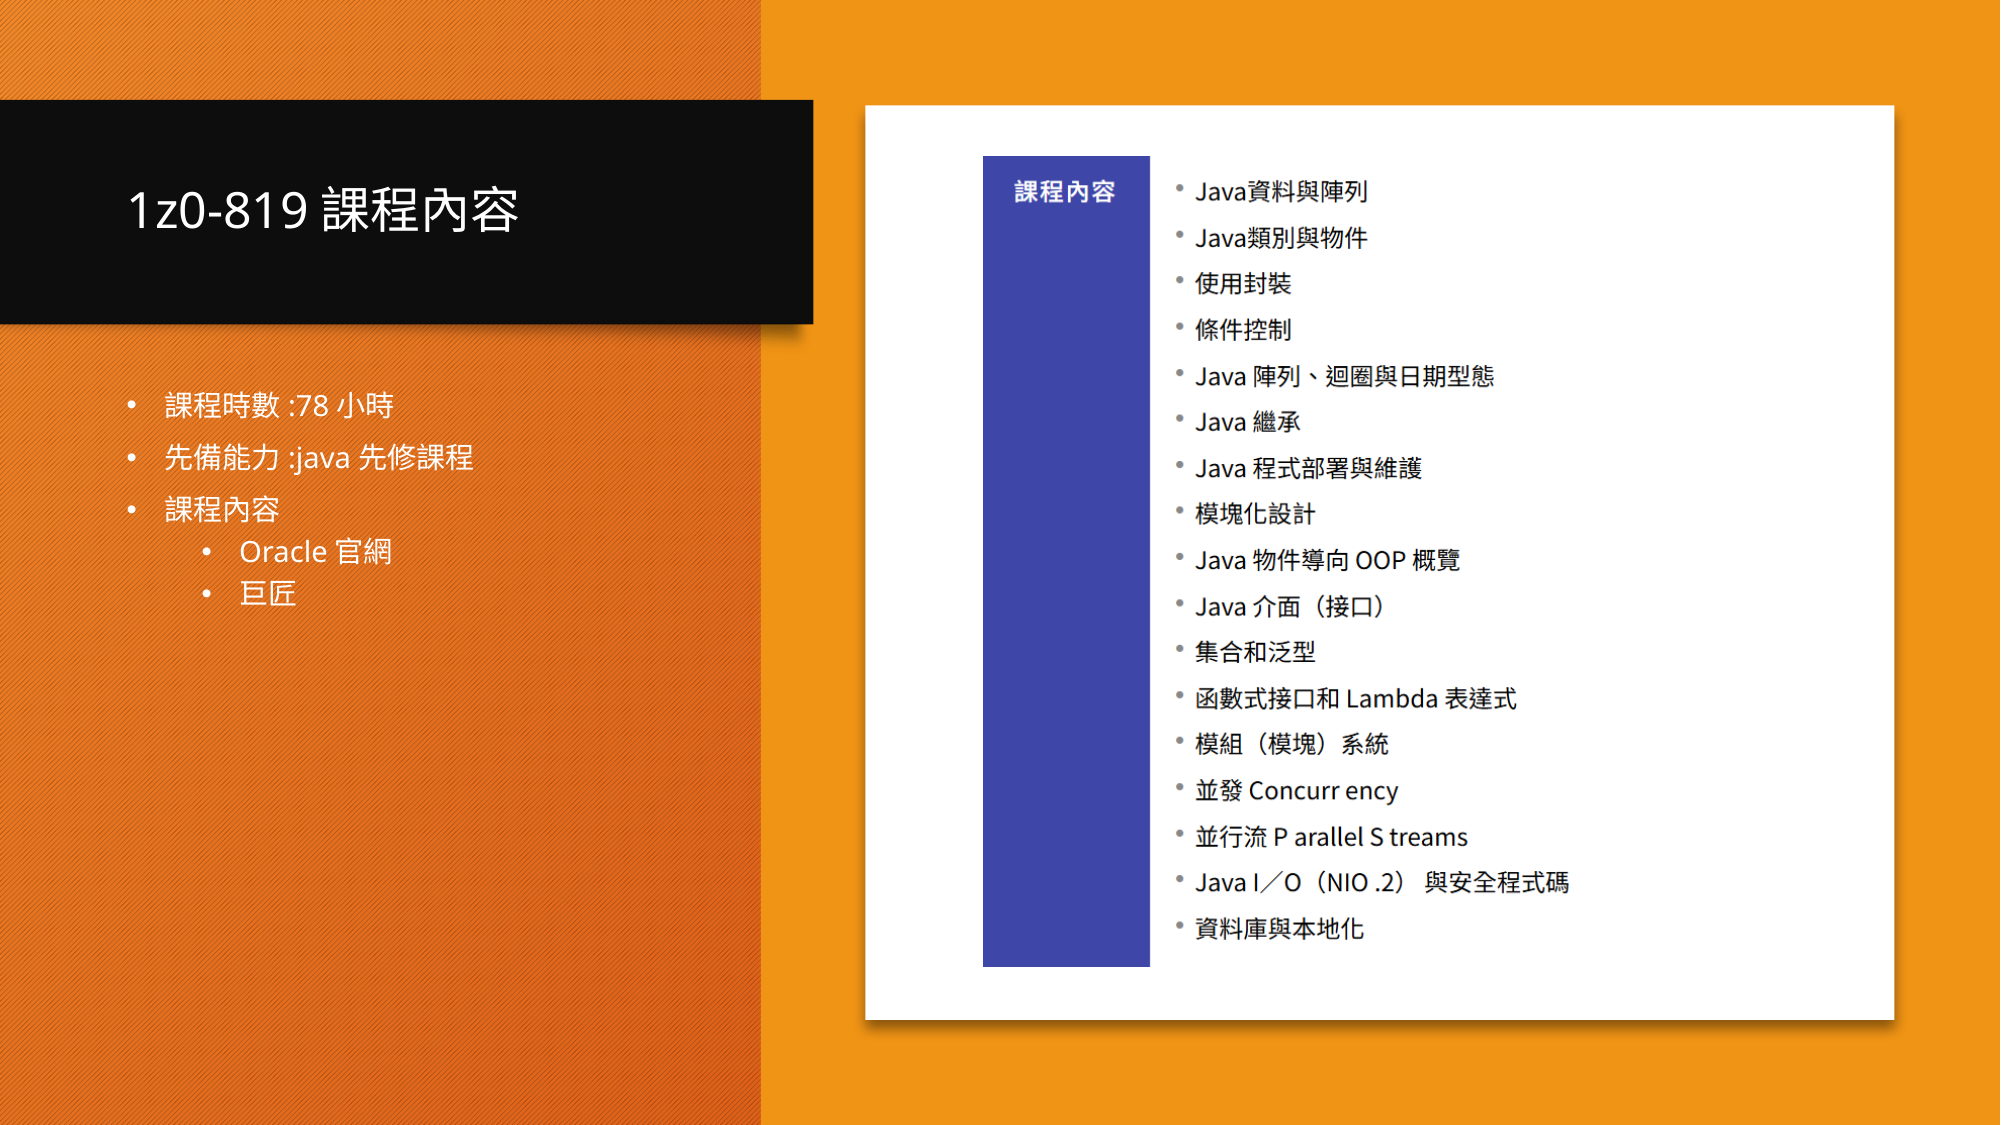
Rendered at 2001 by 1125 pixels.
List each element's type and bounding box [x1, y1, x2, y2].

picture [0, 0, 2000, 1125]
list [982, 156, 1776, 968]
